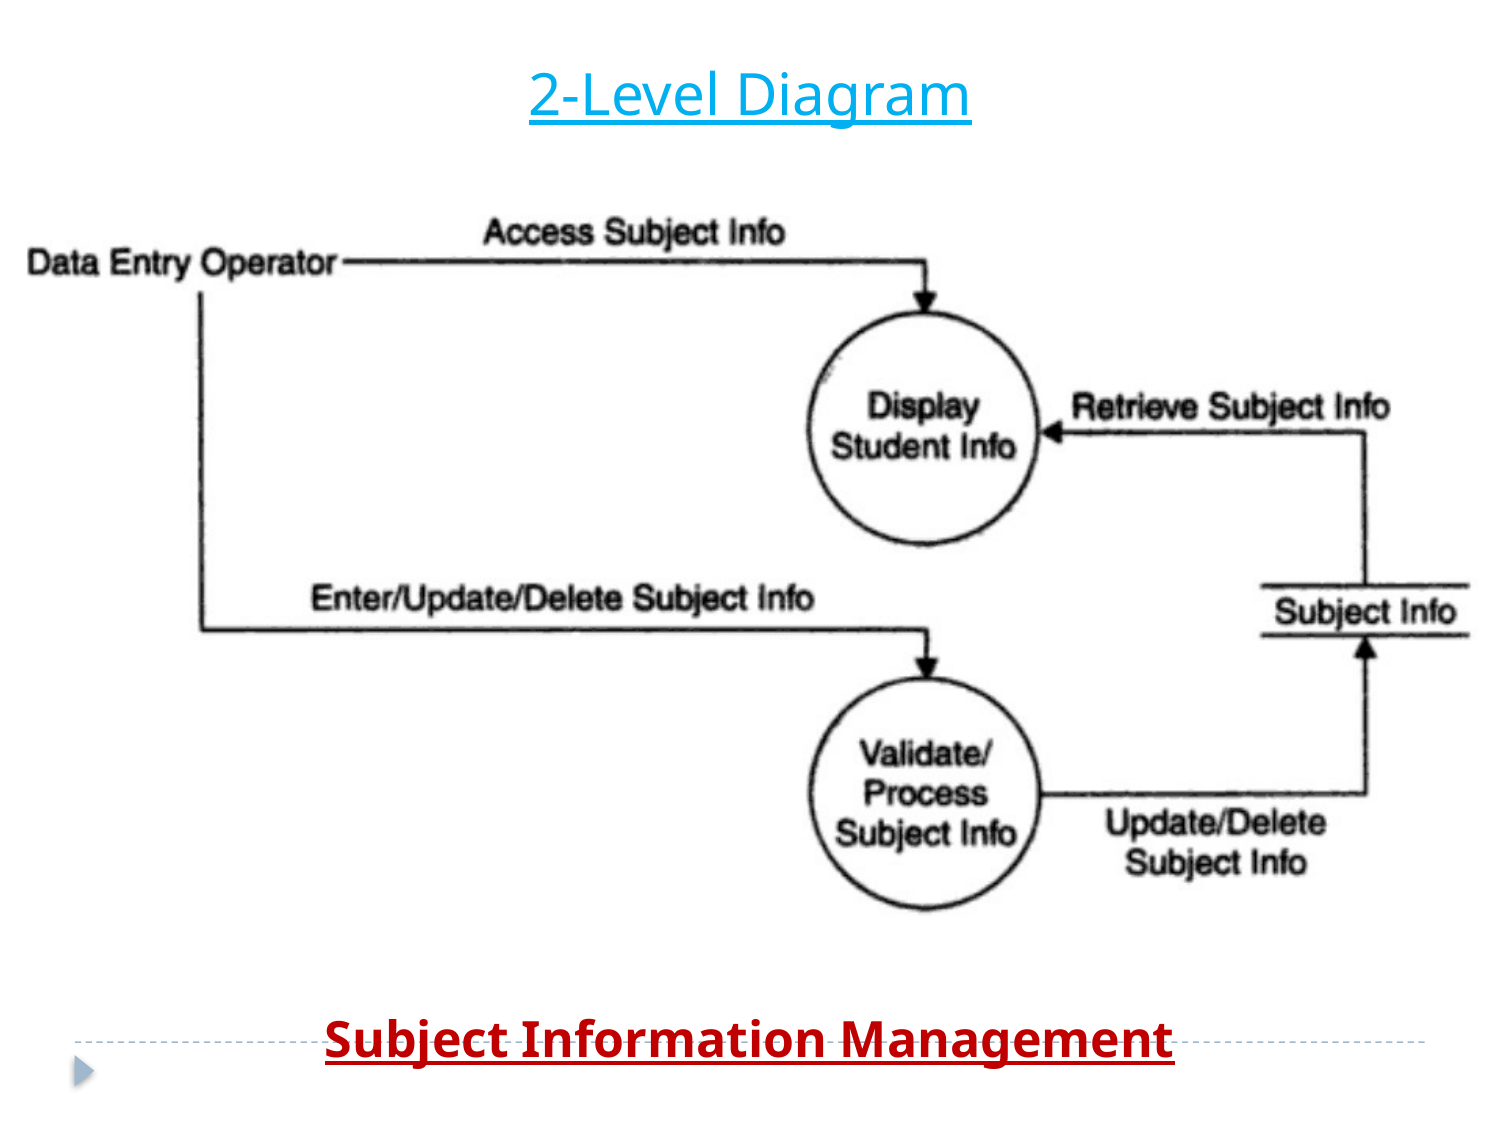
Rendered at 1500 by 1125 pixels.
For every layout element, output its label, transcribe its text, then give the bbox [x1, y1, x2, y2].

text_box Subject Information Management [37, 999, 1463, 1075]
picture [15, 202, 1485, 923]
text_box 2-Level Diagram [37, 50, 1463, 135]
